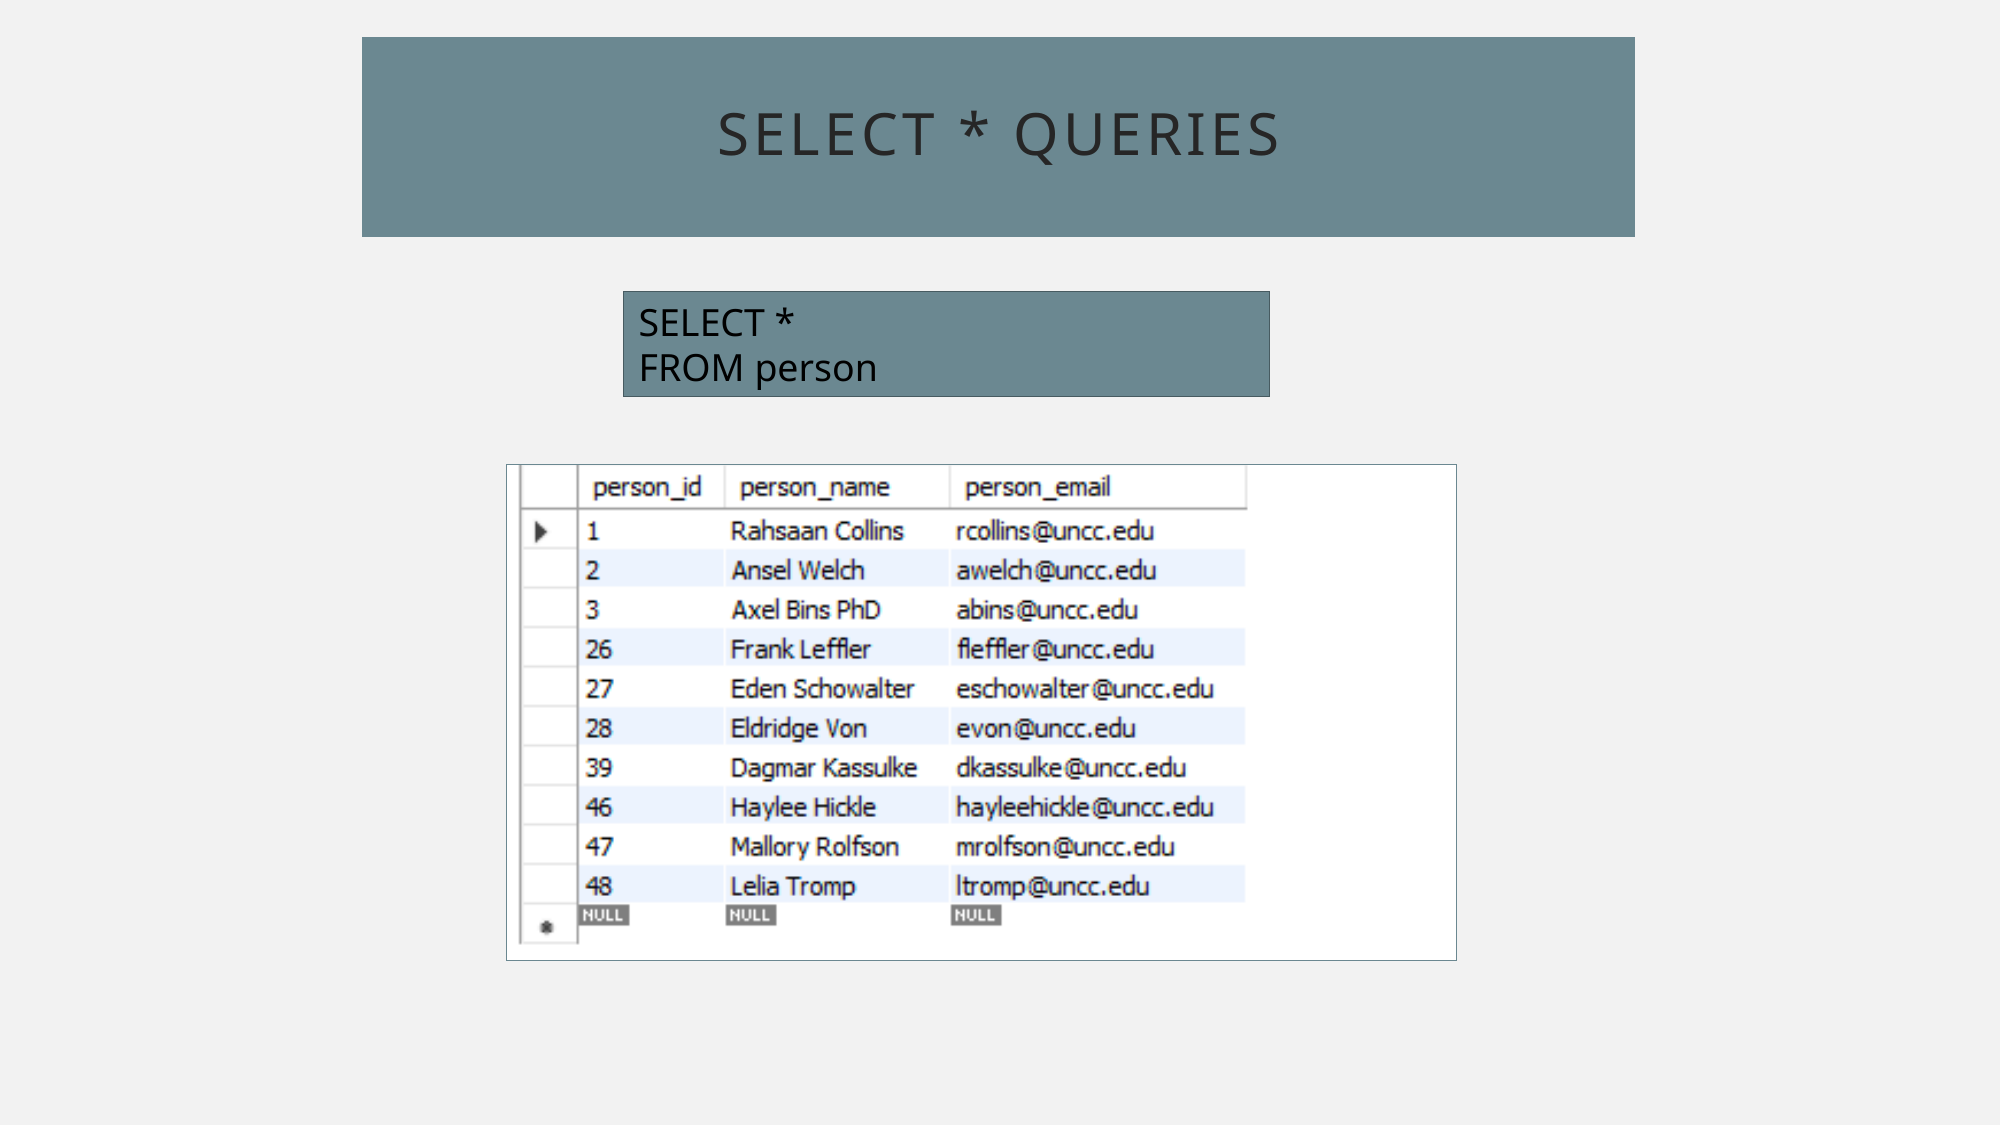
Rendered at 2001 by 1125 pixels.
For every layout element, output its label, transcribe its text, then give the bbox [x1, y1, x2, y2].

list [506, 464, 1457, 961]
title Select * queries [362, 37, 1635, 237]
text_box SELECT * FROM person [623, 291, 1270, 397]
